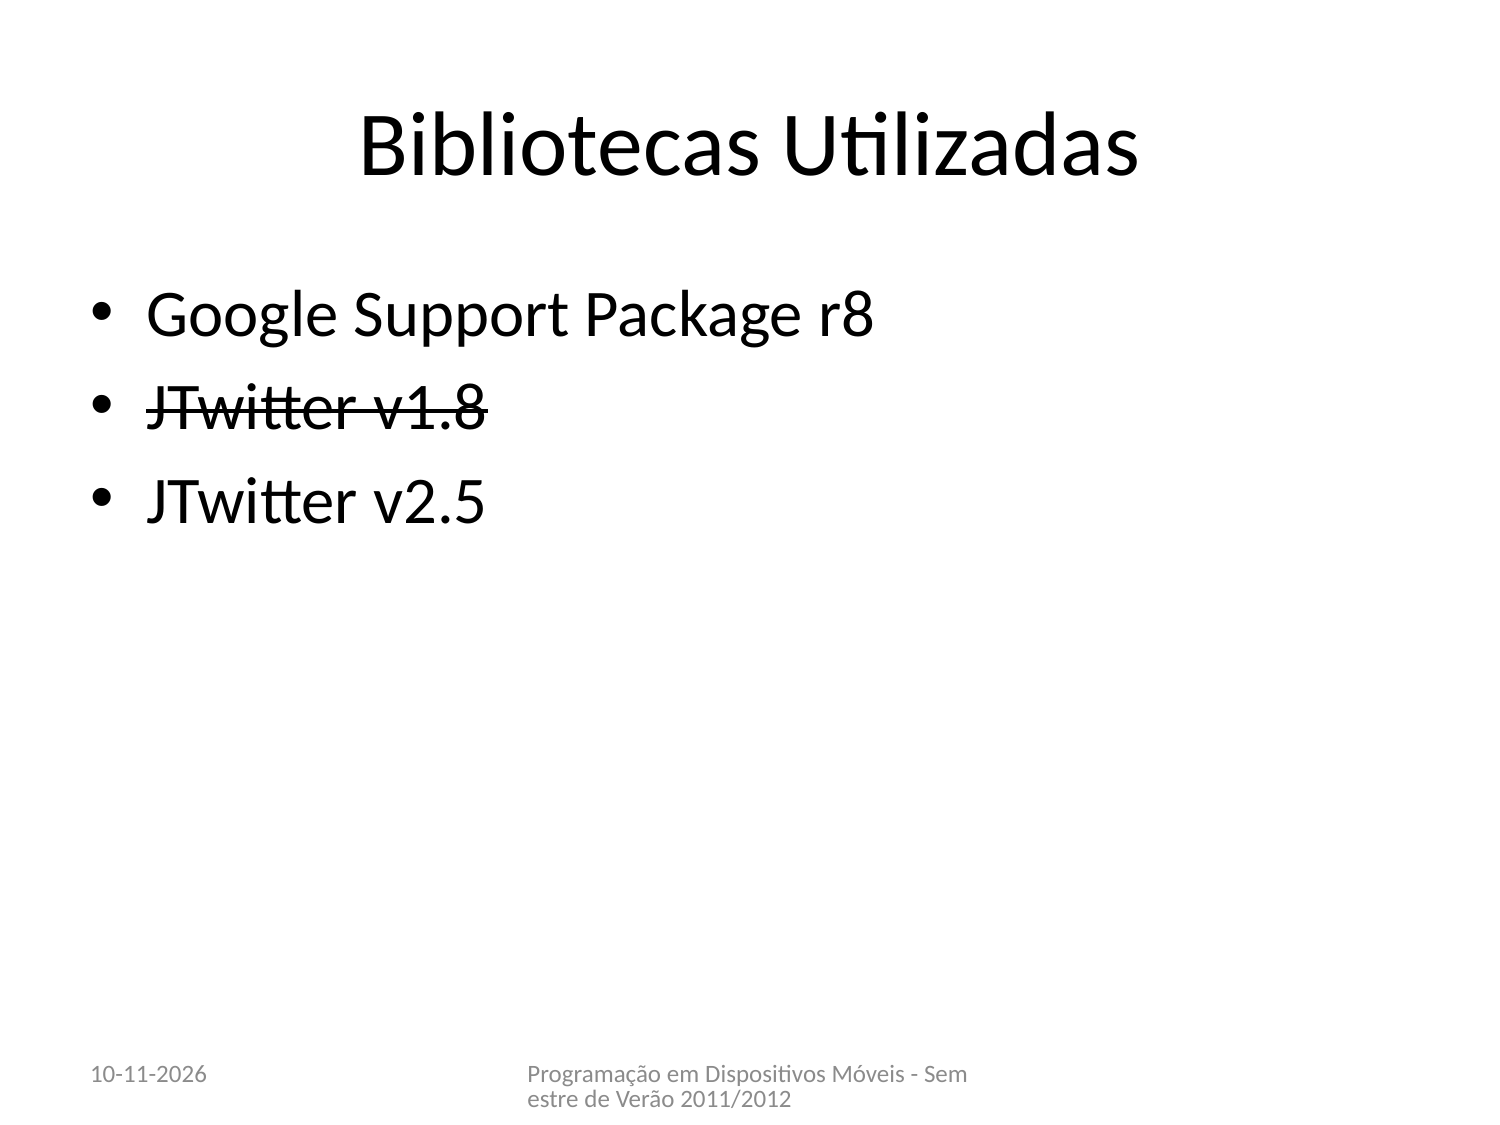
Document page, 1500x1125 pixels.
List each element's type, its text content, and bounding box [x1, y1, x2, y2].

list Google Support Package r8 JTwitter v1.8 JTwitter v2.5 [75, 262, 1425, 1005]
title Bibliotecas Utilizadas [75, 45, 1425, 233]
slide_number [75, 1042, 425, 1103]
footer Programação em Dispositivos Móveis - Semestre de Verão 2011/2012 [512, 1042, 988, 1103]
